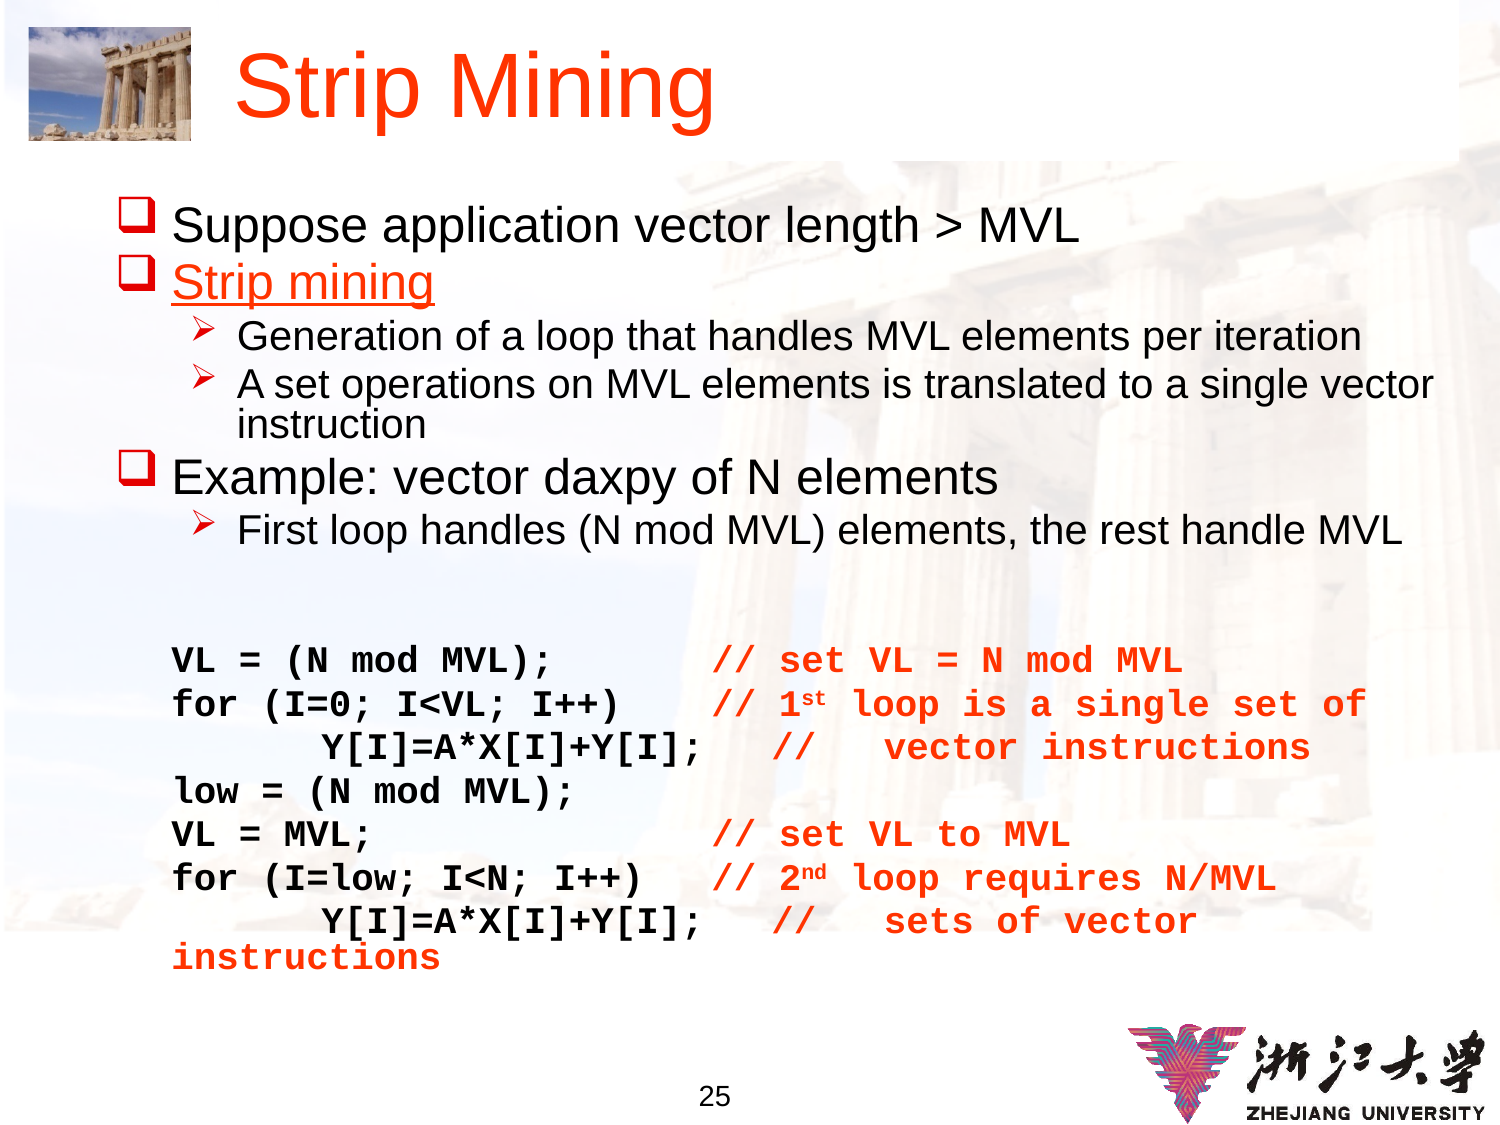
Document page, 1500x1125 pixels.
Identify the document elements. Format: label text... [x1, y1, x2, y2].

title Strip Mining [218, 0, 1459, 161]
picture [0, 0, 1500, 1125]
list Suppose application vector length > MVL Strip mining Generation of a loop that handles MVL elements per iteration A set operations on MVL elements is translated to a single vector instruction Example: vector daxpy of N elements First loop handles (N mod MVL) elements, the rest handle MVL VL = (N mod MVL); // set VL = N mod MVL for (I=0; I<VL; I++) // 1st loop is a single set of Y[I]=A*X[I]+Y[I]; // vector instructions low = (N mod MVL); VL = MVL; // set VL to MVL for (I=low; I<N; I++) // 2nd loop requires N/MVL Y[I]=A*X[I]+Y[I]; // sets of vector instructions [100, 196, 1451, 1034]
